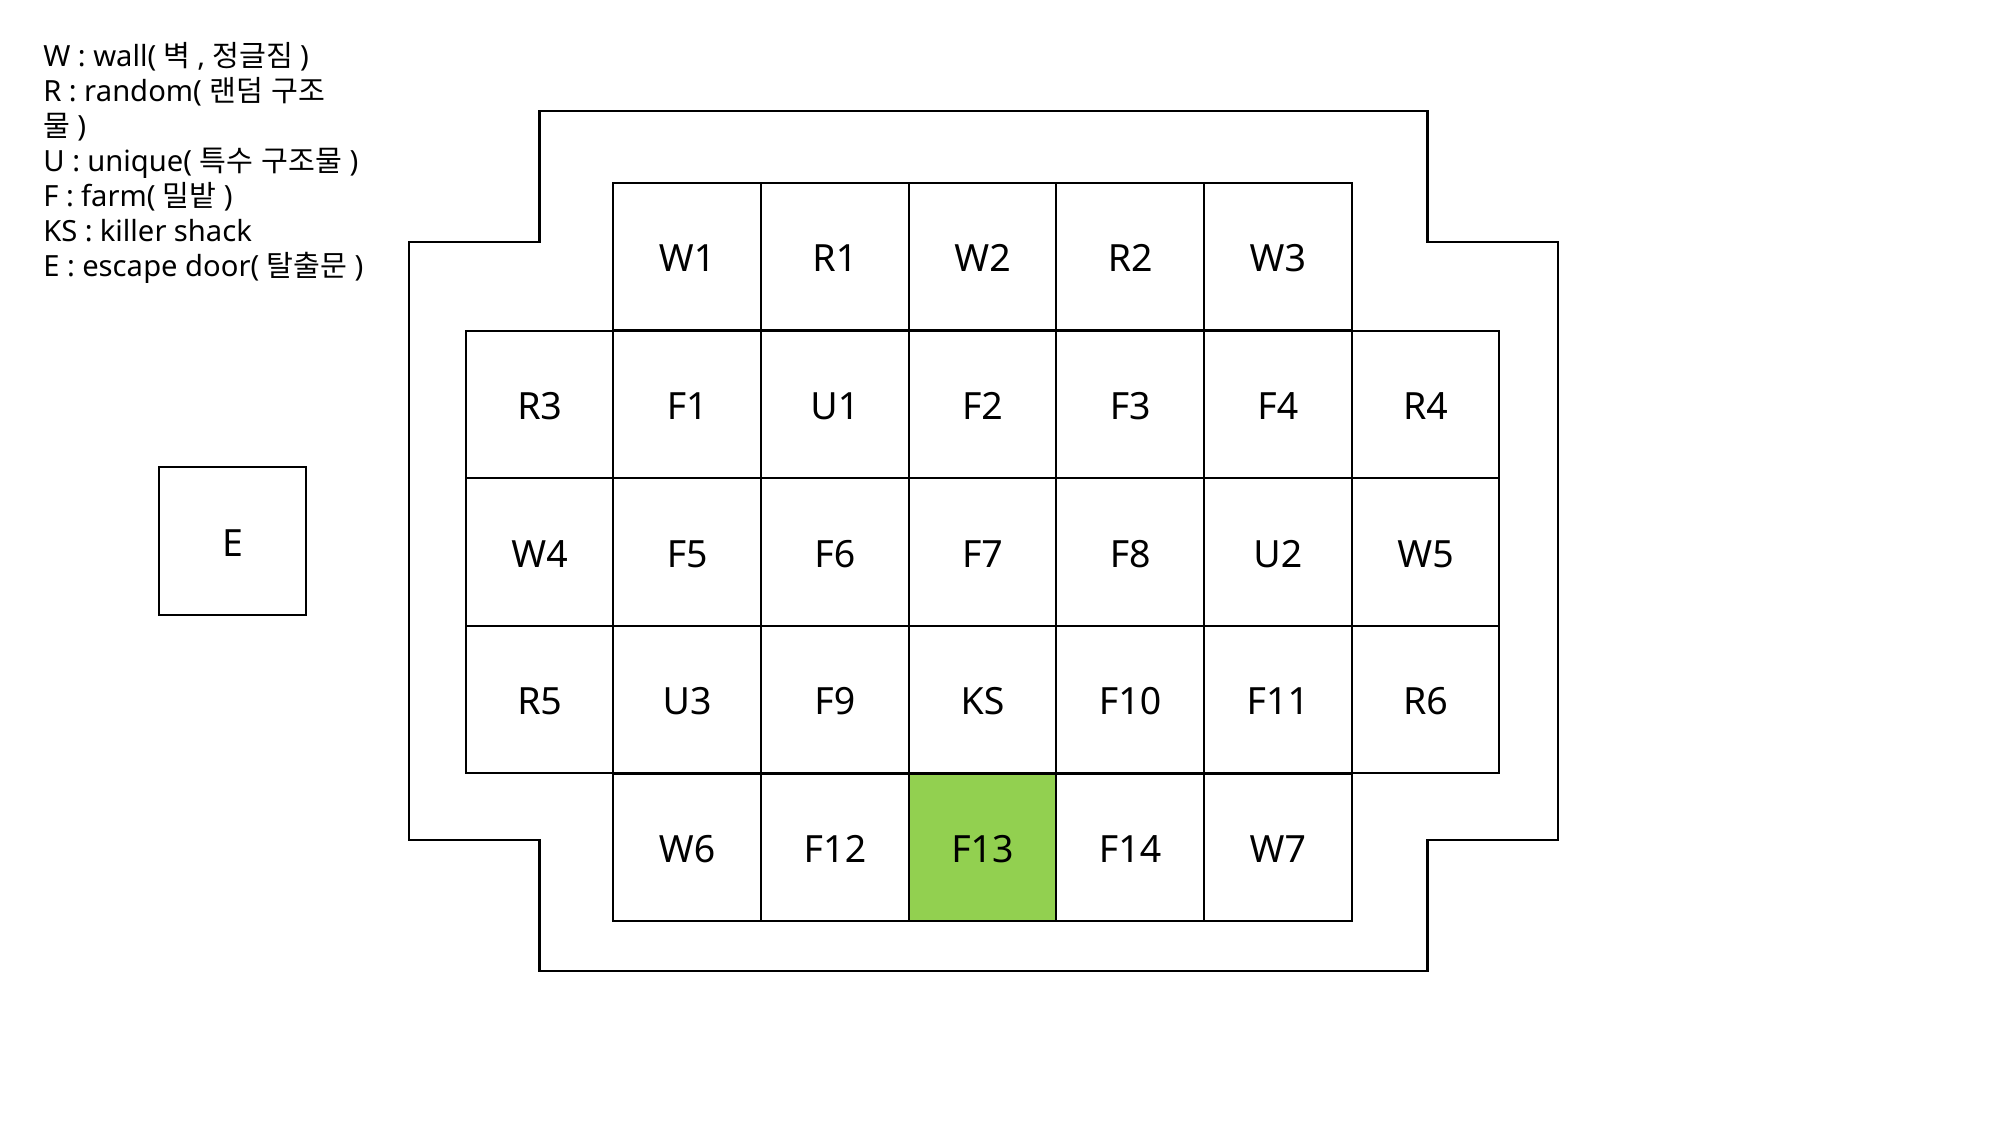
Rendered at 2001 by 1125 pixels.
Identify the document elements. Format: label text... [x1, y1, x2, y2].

text_box F5 [612, 479, 760, 625]
text_box W2 [908, 182, 1055, 330]
text_box F14 [1055, 774, 1203, 922]
text_box F13 [908, 774, 1055, 922]
text_box F1 [612, 330, 760, 479]
text_box R1 [760, 182, 908, 330]
text_box F8 [1055, 479, 1203, 625]
text_box F6 [760, 479, 908, 625]
text_box R2 [1055, 182, 1203, 330]
text_box F11 [1203, 625, 1351, 774]
text_box R6 [1351, 625, 1500, 774]
text_box W1 [612, 182, 760, 330]
text_box W7 [1203, 774, 1353, 922]
text_box F7 [908, 479, 1055, 625]
text_box [408, 110, 1559, 972]
text_box U3 [612, 625, 760, 774]
text_box U1 [760, 330, 908, 479]
text_box R3 [465, 330, 612, 479]
text_box W6 [612, 774, 760, 922]
text_box W : wall(벽,정글짐) R : random(랜덤 구조물) U : unique(특수 구조물) F : farm(밀밭) KS : killer shack E : escape door(탈출문) [28, 29, 380, 290]
text_box E [158, 466, 307, 616]
text_box W4 [465, 479, 612, 625]
text_box F9 [760, 625, 908, 774]
text_box F12 [760, 774, 908, 922]
text_box F3 [1055, 330, 1203, 479]
text_box F10 [1055, 625, 1203, 774]
text_box R4 [1351, 330, 1500, 479]
text_box KS [908, 625, 1055, 774]
text_box W3 [1203, 182, 1353, 330]
text_box F4 [1203, 330, 1351, 479]
text_box R5 [465, 625, 612, 774]
text_box F2 [908, 330, 1055, 479]
text_box W5 [1351, 479, 1500, 625]
text_box U2 [1203, 479, 1351, 625]
